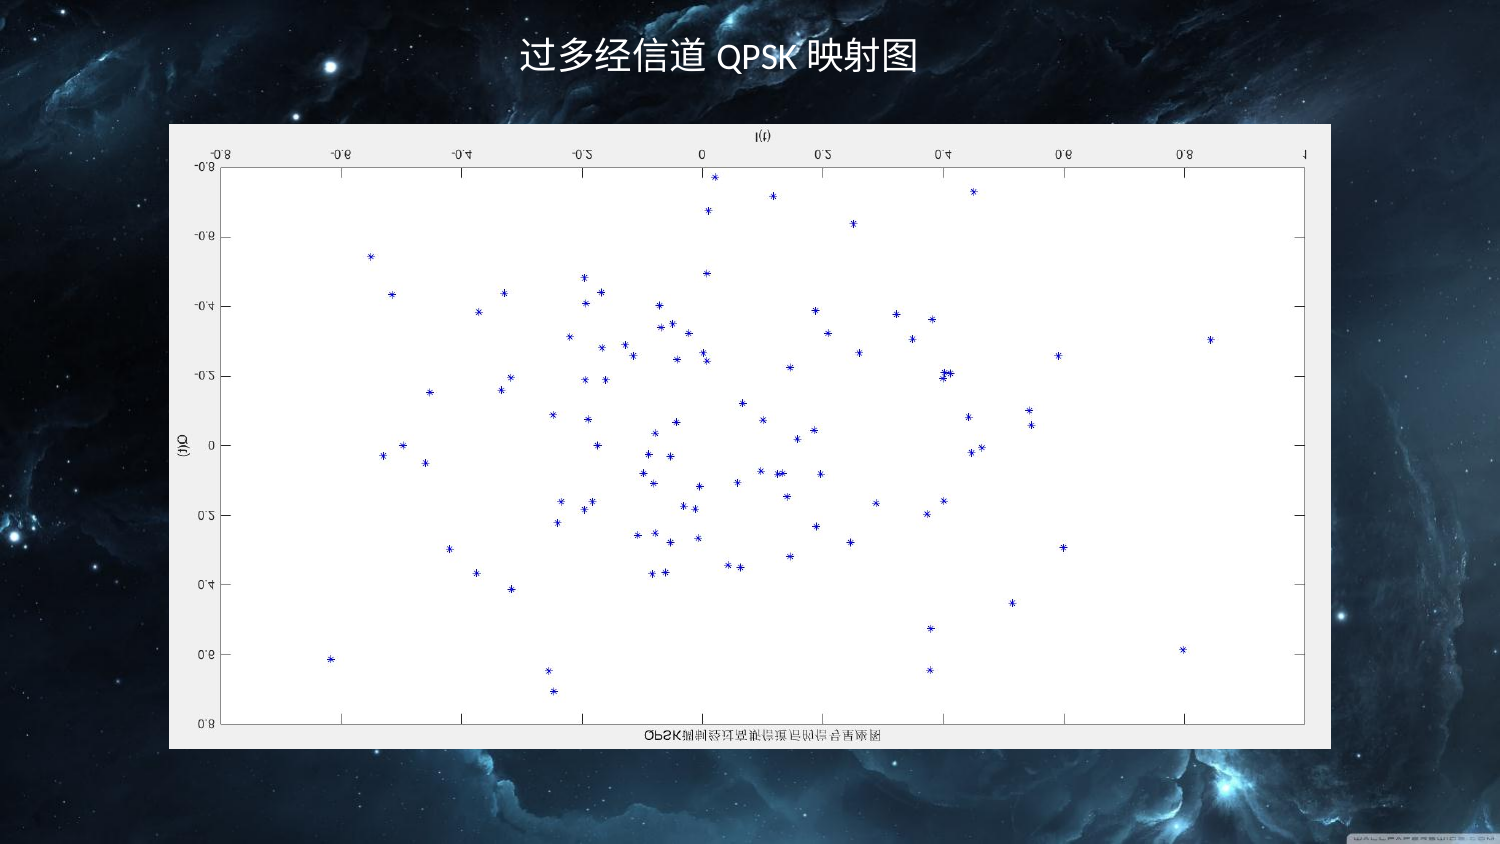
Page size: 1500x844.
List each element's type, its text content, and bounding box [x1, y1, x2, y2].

subtitle 过多经信道QPSK映射图 [156, 29, 1282, 234]
picture [0, 0, 1500, 844]
